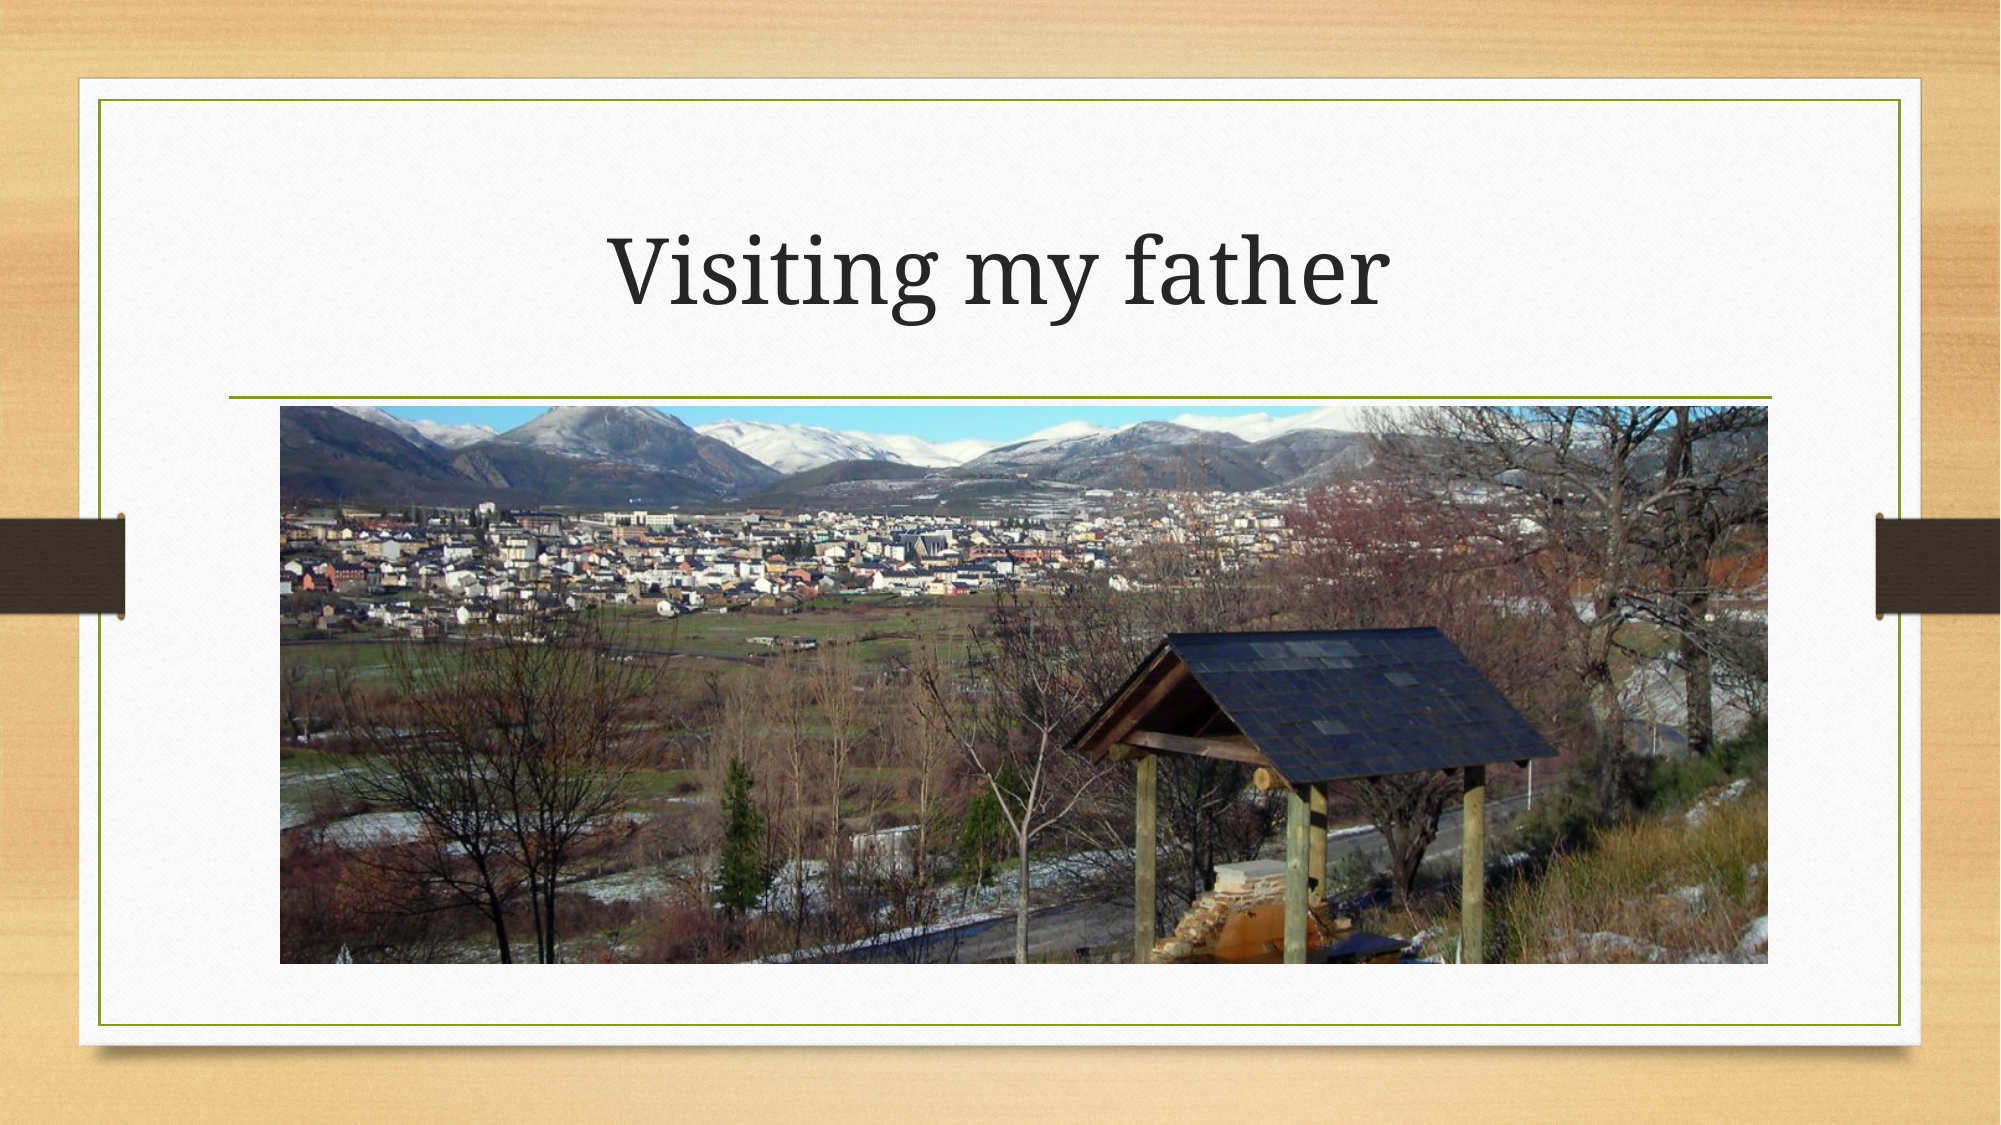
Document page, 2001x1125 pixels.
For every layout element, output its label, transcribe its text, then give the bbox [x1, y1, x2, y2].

title Visiting my father [212, 161, 1788, 375]
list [279, 405, 1768, 965]
picture [0, 0, 2001, 1125]
